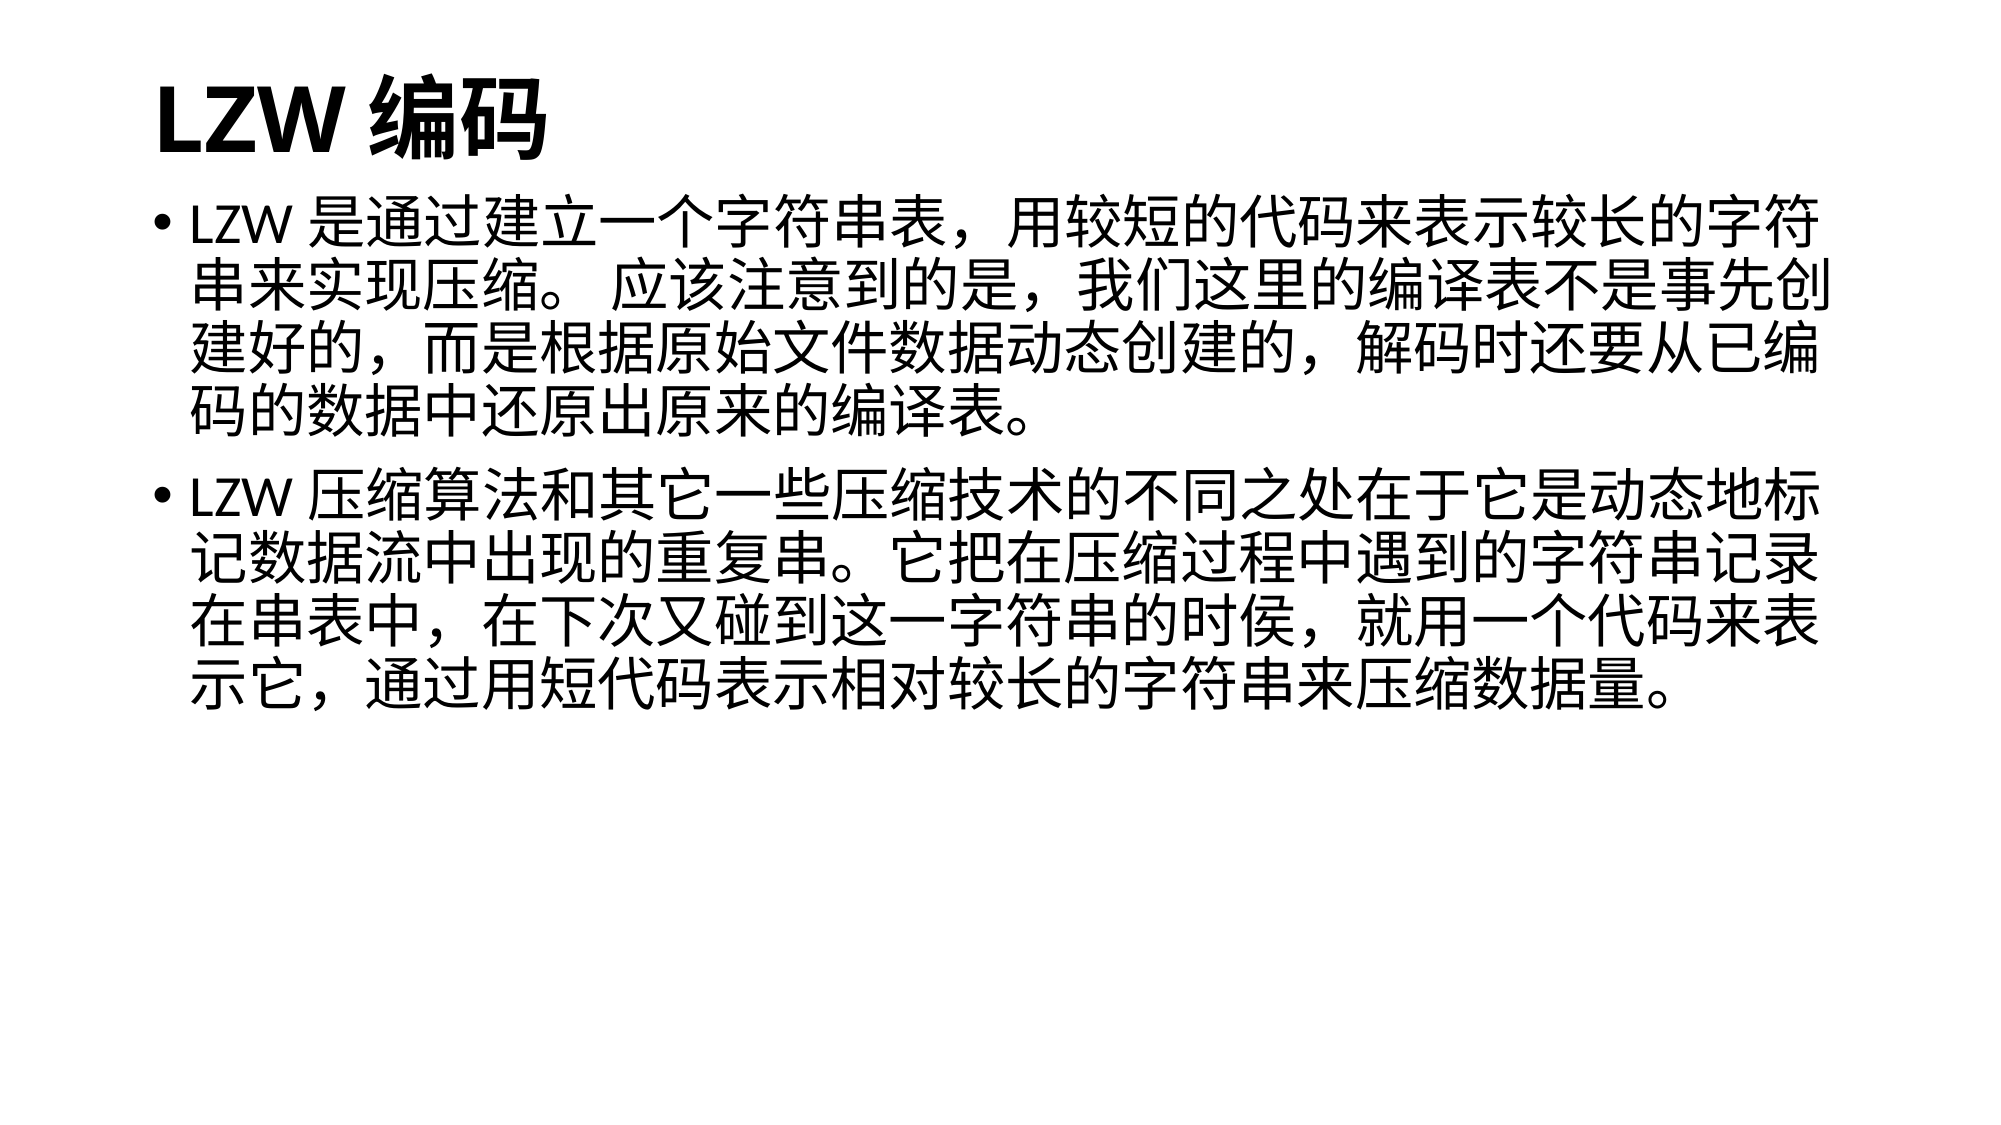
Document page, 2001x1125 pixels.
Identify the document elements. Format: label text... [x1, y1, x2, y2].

title LZW编码 [137, 59, 1863, 185]
list LZW是通过建立一个字符串表，用较短的代码来表示较长的字符串来实现压缩。 应该注意到的是，我们这里的编译表不是事先创建好的，而是根据原始文件数据动态创建的，解码时还要从已编码的数据中还原出原来的编译表。 LZW压缩算法和其它一些压缩技术的不同之处在于它是动态地标记数据流中出现的重复串。它把在压缩过程中遇到的字符串记录在串表中，在下次又碰到这一字符串的时侯，就用一个代码来表示它，通过用短代码表示相对较长的字符串来压缩数据量。 [137, 185, 1863, 1014]
